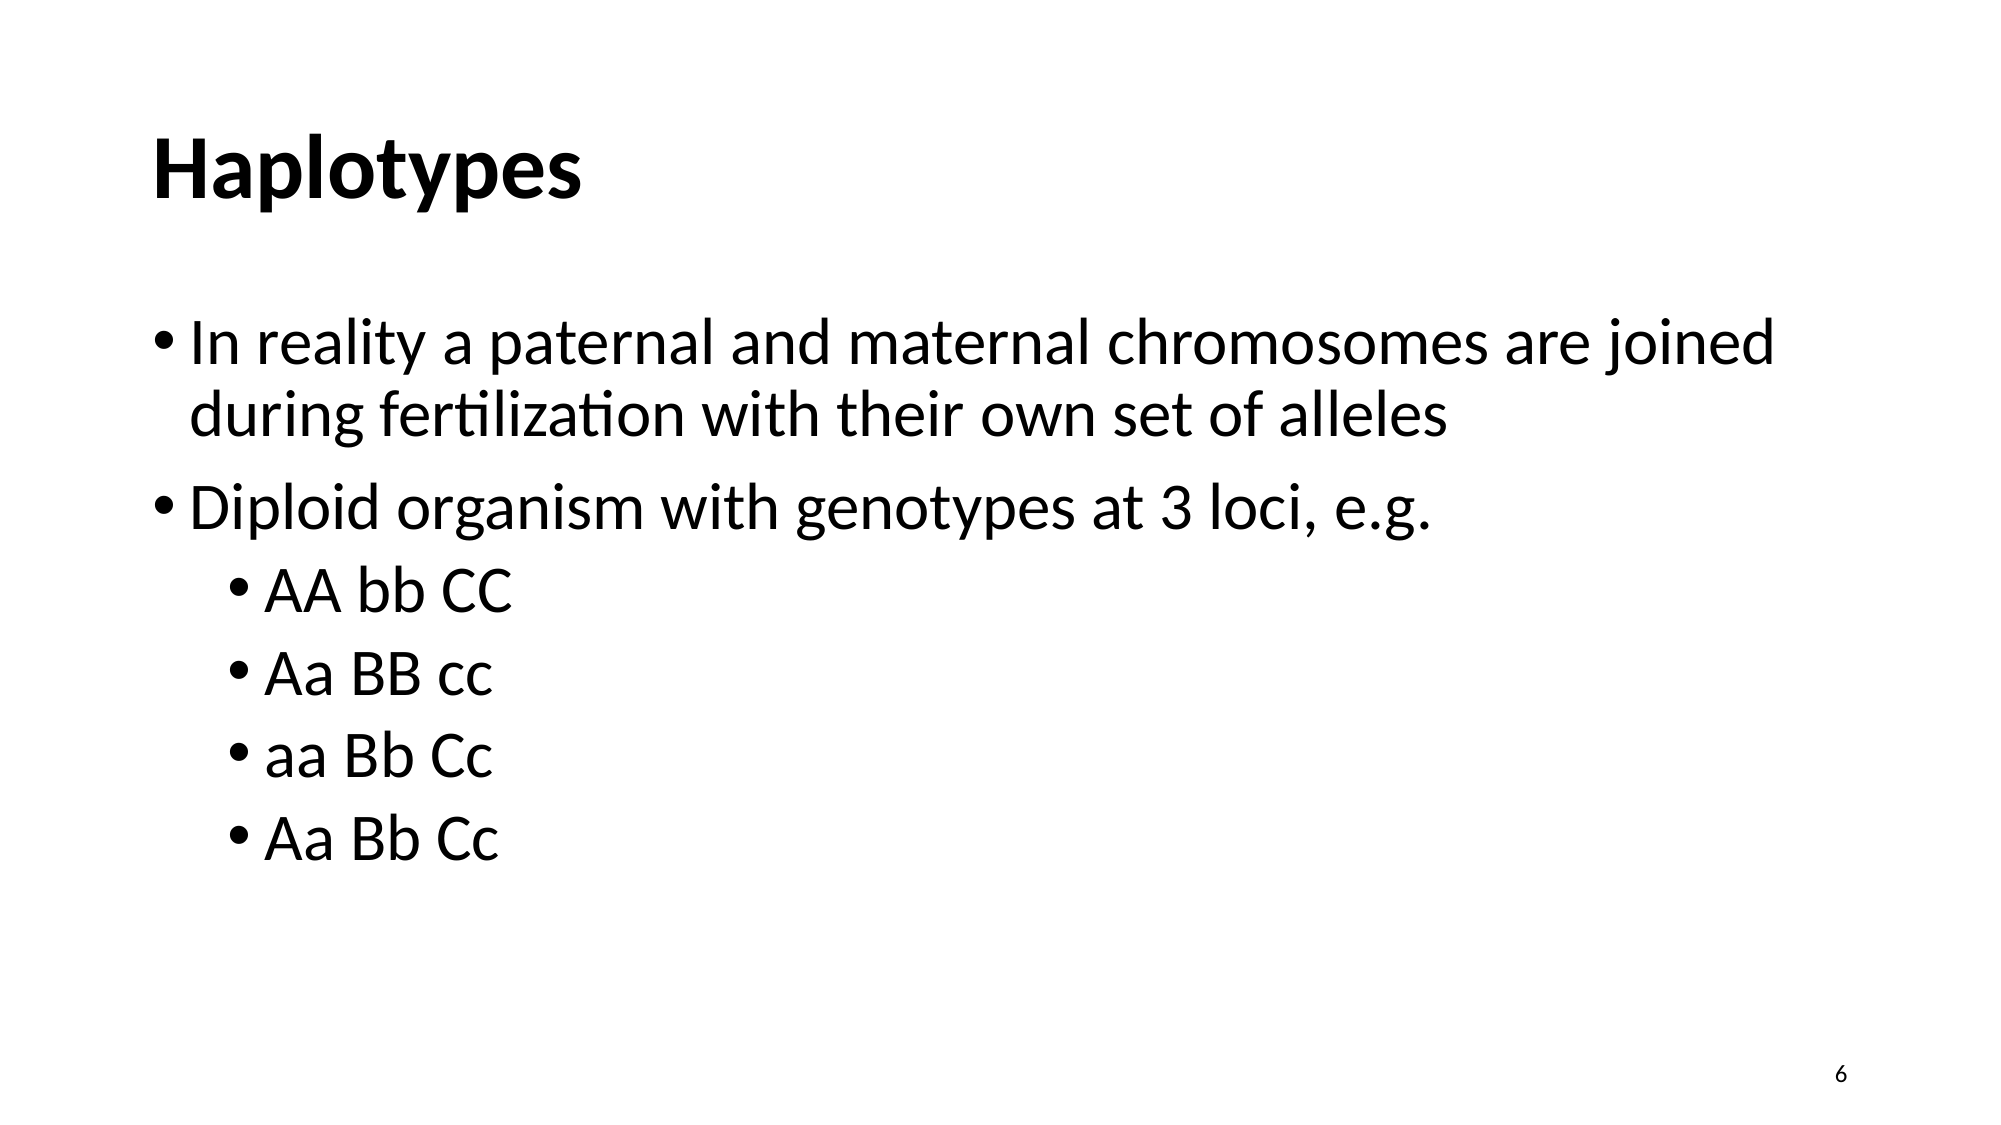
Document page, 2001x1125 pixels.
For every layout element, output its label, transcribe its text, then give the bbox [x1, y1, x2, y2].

slide_number 6 [1412, 1042, 1863, 1103]
title Haplotypes [137, 59, 1863, 278]
list In reality a paternal and maternal chromosomes are joined during fertilization with their own set of alleles Diploid organism with genotypes at 3 loci, e.g. AA bb CC Aa BB cc aa Bb Cc Aa Bb Cc [137, 299, 1863, 1014]
